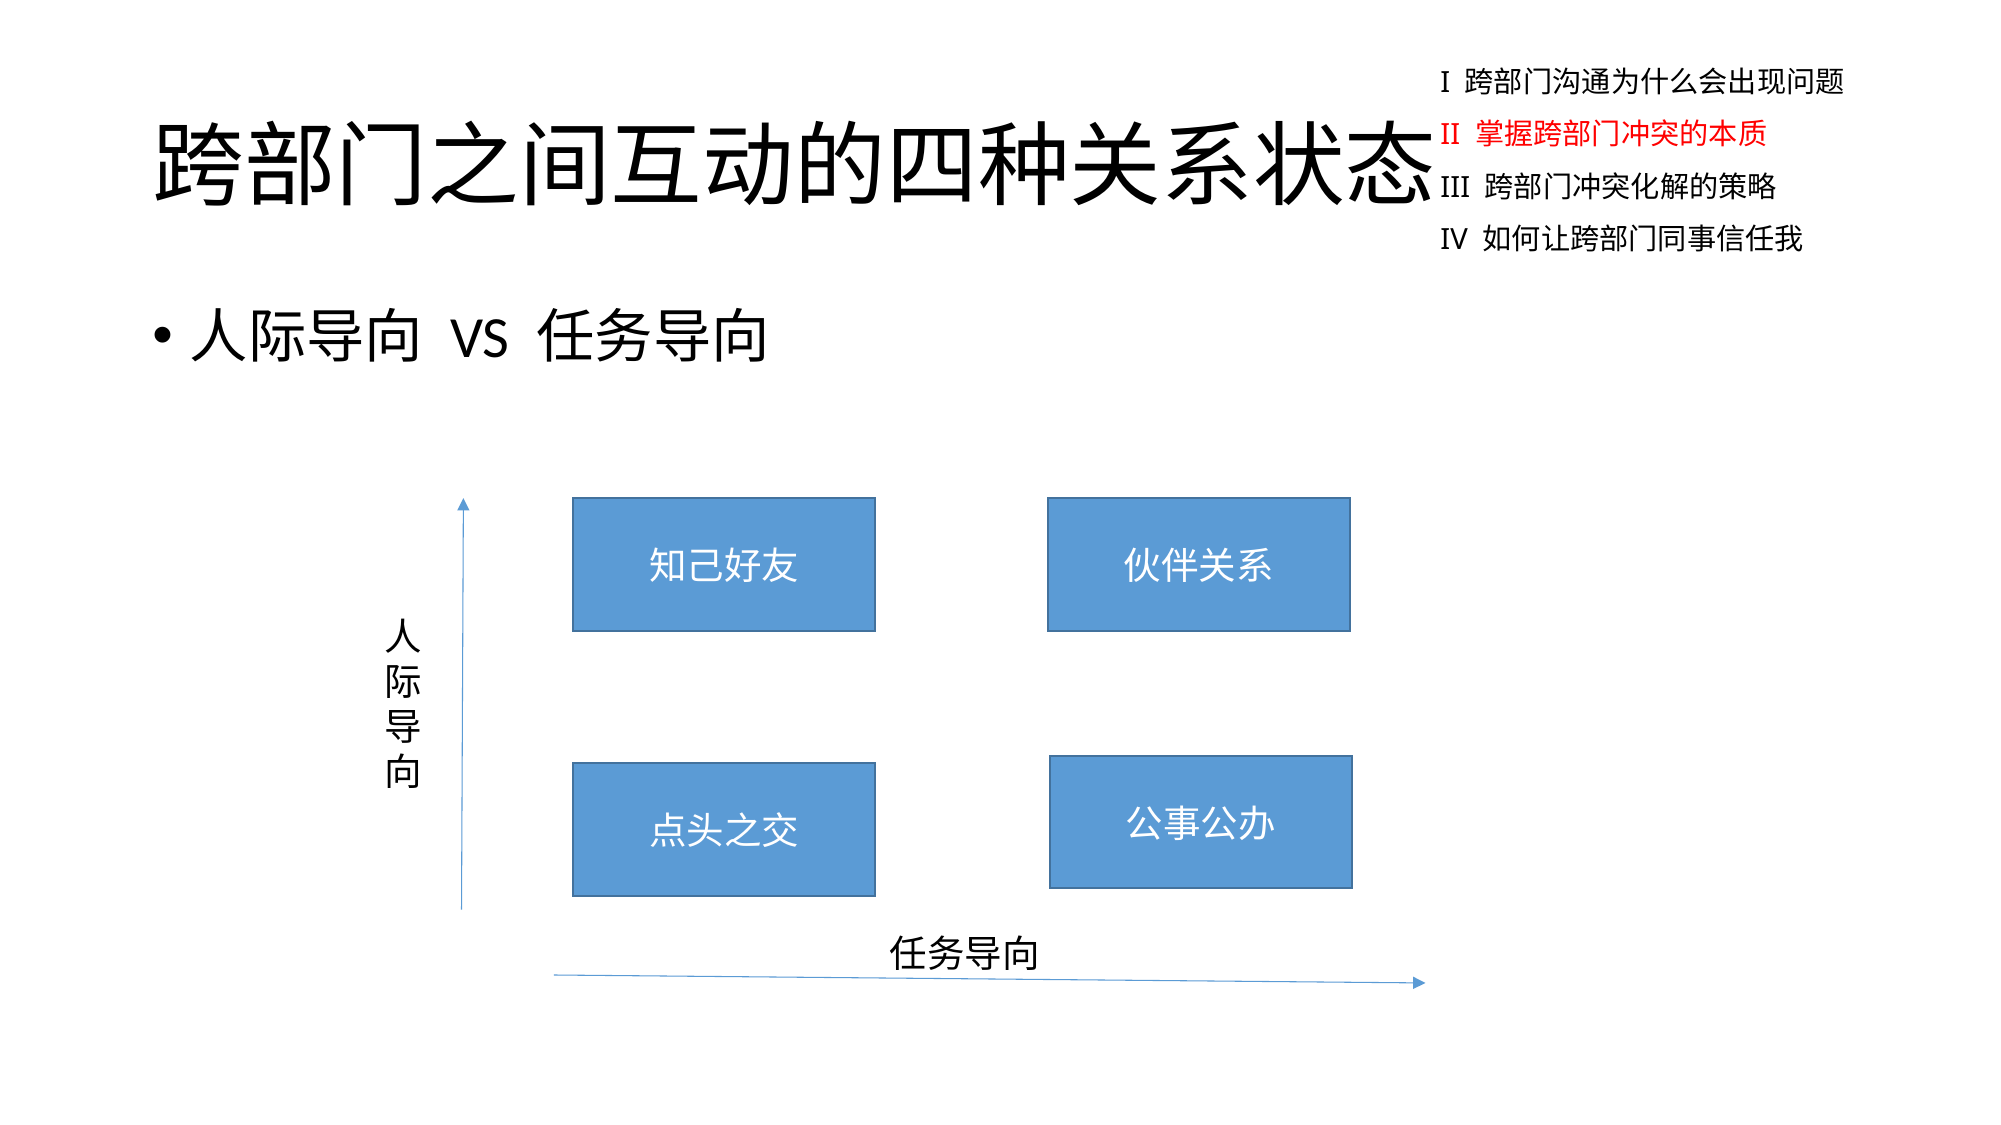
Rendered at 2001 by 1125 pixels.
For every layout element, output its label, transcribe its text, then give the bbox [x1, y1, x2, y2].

list 人际导向 VS 任务导向 [137, 299, 1863, 1014]
text_box I 跨部门沟通为什么会出现问题 II 掌握跨部门冲突的本质 III 跨部门冲突化解的策略 IV 如何让跨部门同事信任我 [1425, 59, 1895, 300]
text_box 点头之交 [572, 762, 876, 897]
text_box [553, 974, 1426, 983]
title 跨部门之间互动的四种关系状态 [137, 59, 1425, 278]
text_box 伙伴关系 [1047, 497, 1351, 632]
text_box 任务导向 [875, 922, 1267, 974]
text_box 知己好友 [572, 497, 876, 632]
text_box 公事公办 [1049, 755, 1353, 889]
text_box 人际导向 [369, 605, 444, 801]
